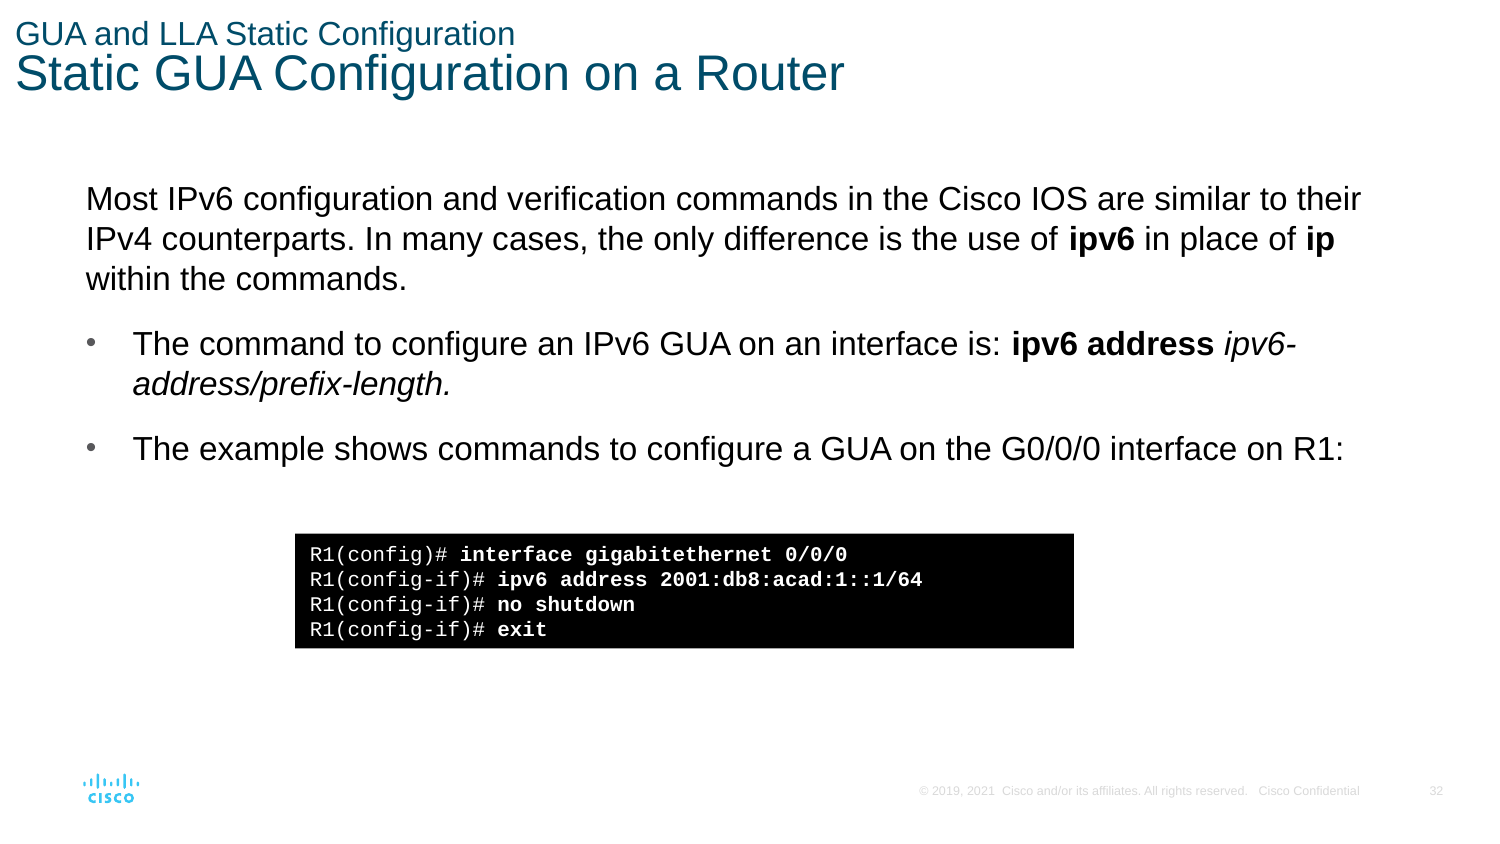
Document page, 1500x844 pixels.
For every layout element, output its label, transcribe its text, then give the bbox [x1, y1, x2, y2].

text_box R1(config)# interface gigabitethernet 0/0/0 R1(config-if)# ipv6 address 2001:db8:acad:1::1/64 R1(config-if)# no shutdown R1(config-if)# exit [295, 533, 1074, 649]
list Most IPv6 configuration and verification commands in the Cisco IOS are similar to their IPv4 counterparts. In many cases, the only difference is the use of ipv6 in place of ip within the commands. The command to configure an IPv6 GUA on an interface is: ipv6 address ipv6-address/prefix-length. The example shows commands to configure a GUA on the G0/0/0 interface on R1: [70, 169, 1406, 509]
title GUA and LLA Static Configuration Static GUA Configuration on a Router [0, 0, 1369, 121]
